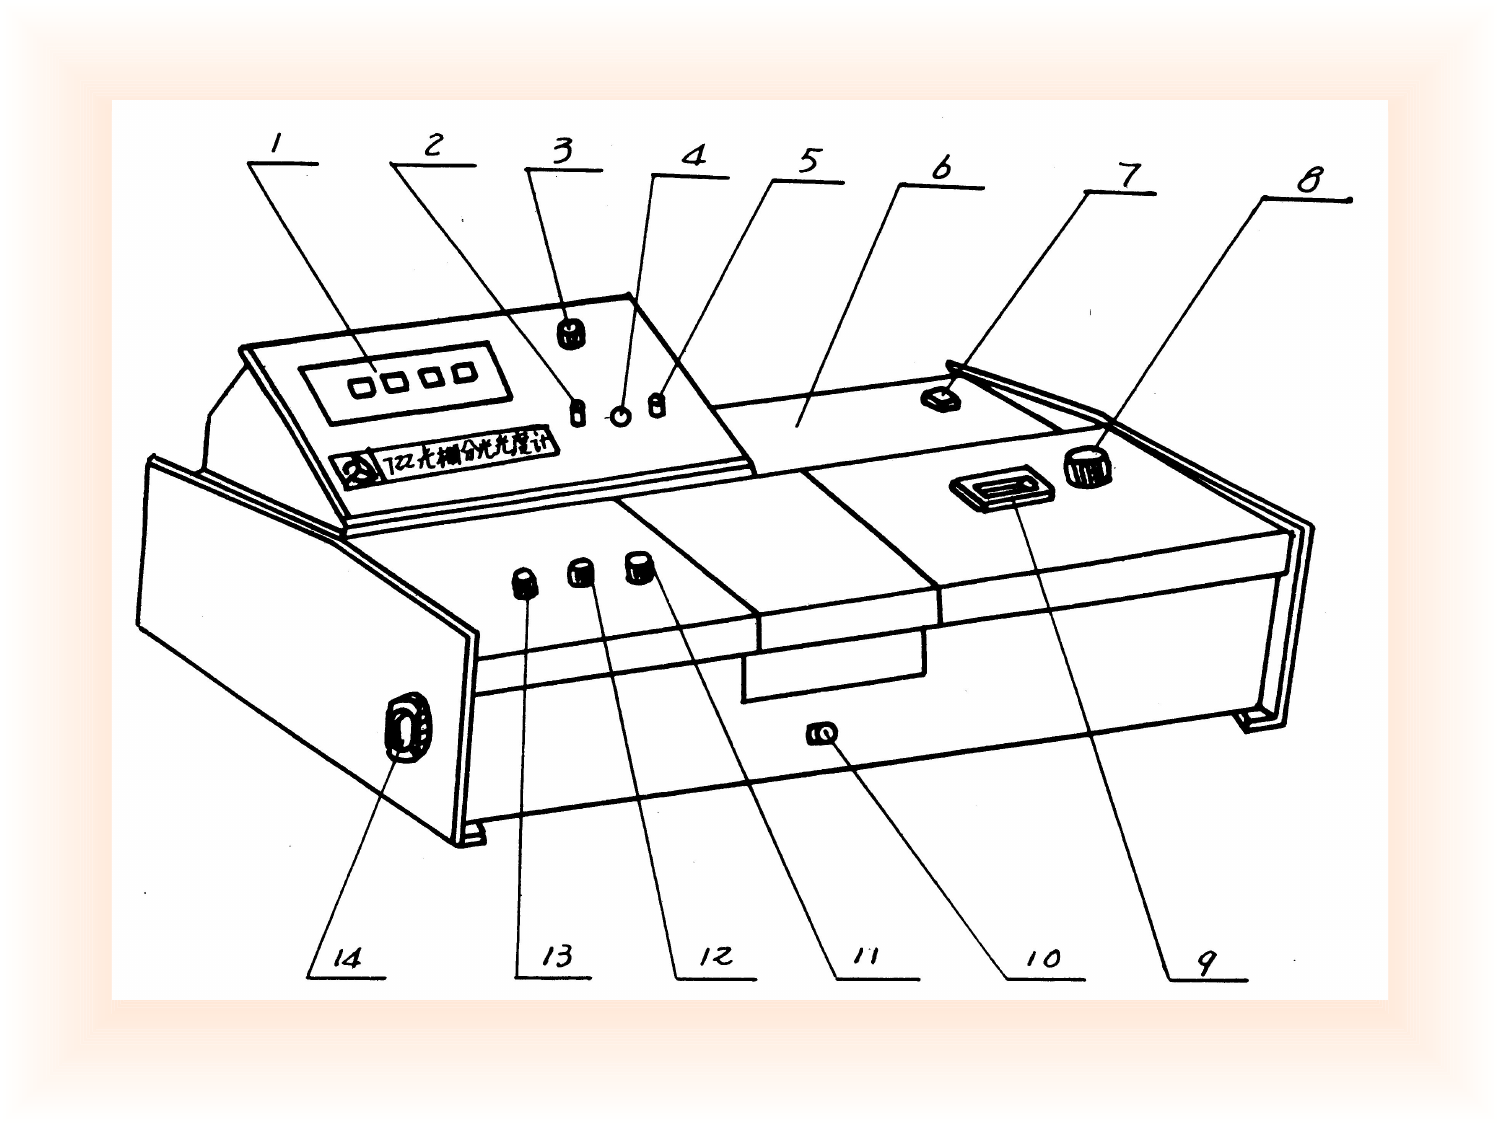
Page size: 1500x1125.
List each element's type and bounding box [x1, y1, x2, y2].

list [112, 100, 1388, 1000]
